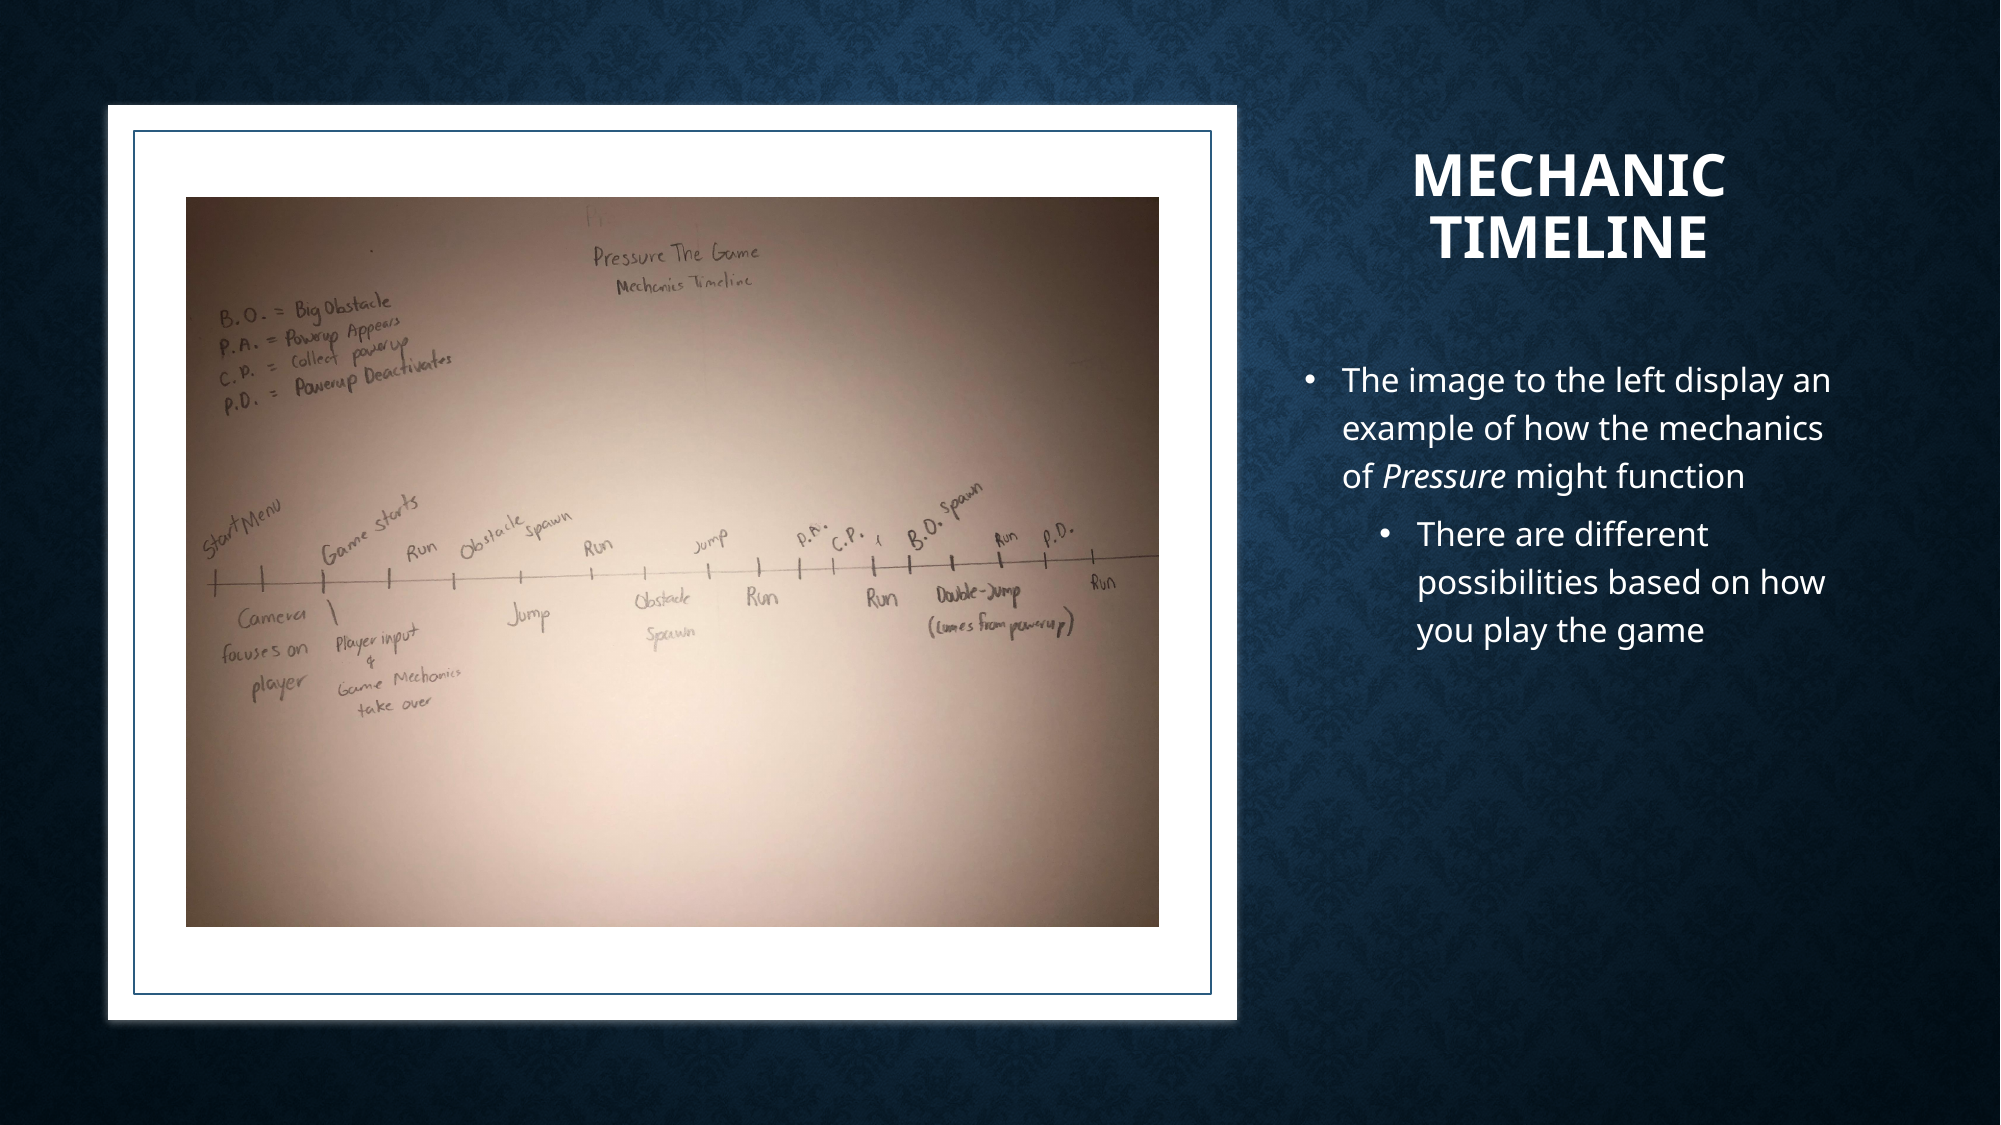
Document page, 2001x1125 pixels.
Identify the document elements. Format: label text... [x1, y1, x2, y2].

text_box [122, 119, 1223, 1006]
picture [186, 197, 1160, 928]
list The image to the left display an example of how the mechanics of Pressure might function There are different possibilities based on how you play the game [1289, 343, 1849, 994]
text_box [0, 0, 2000, 1125]
title Mechanic Timeline [1289, 99, 1849, 318]
text_box [132, 130, 1213, 995]
